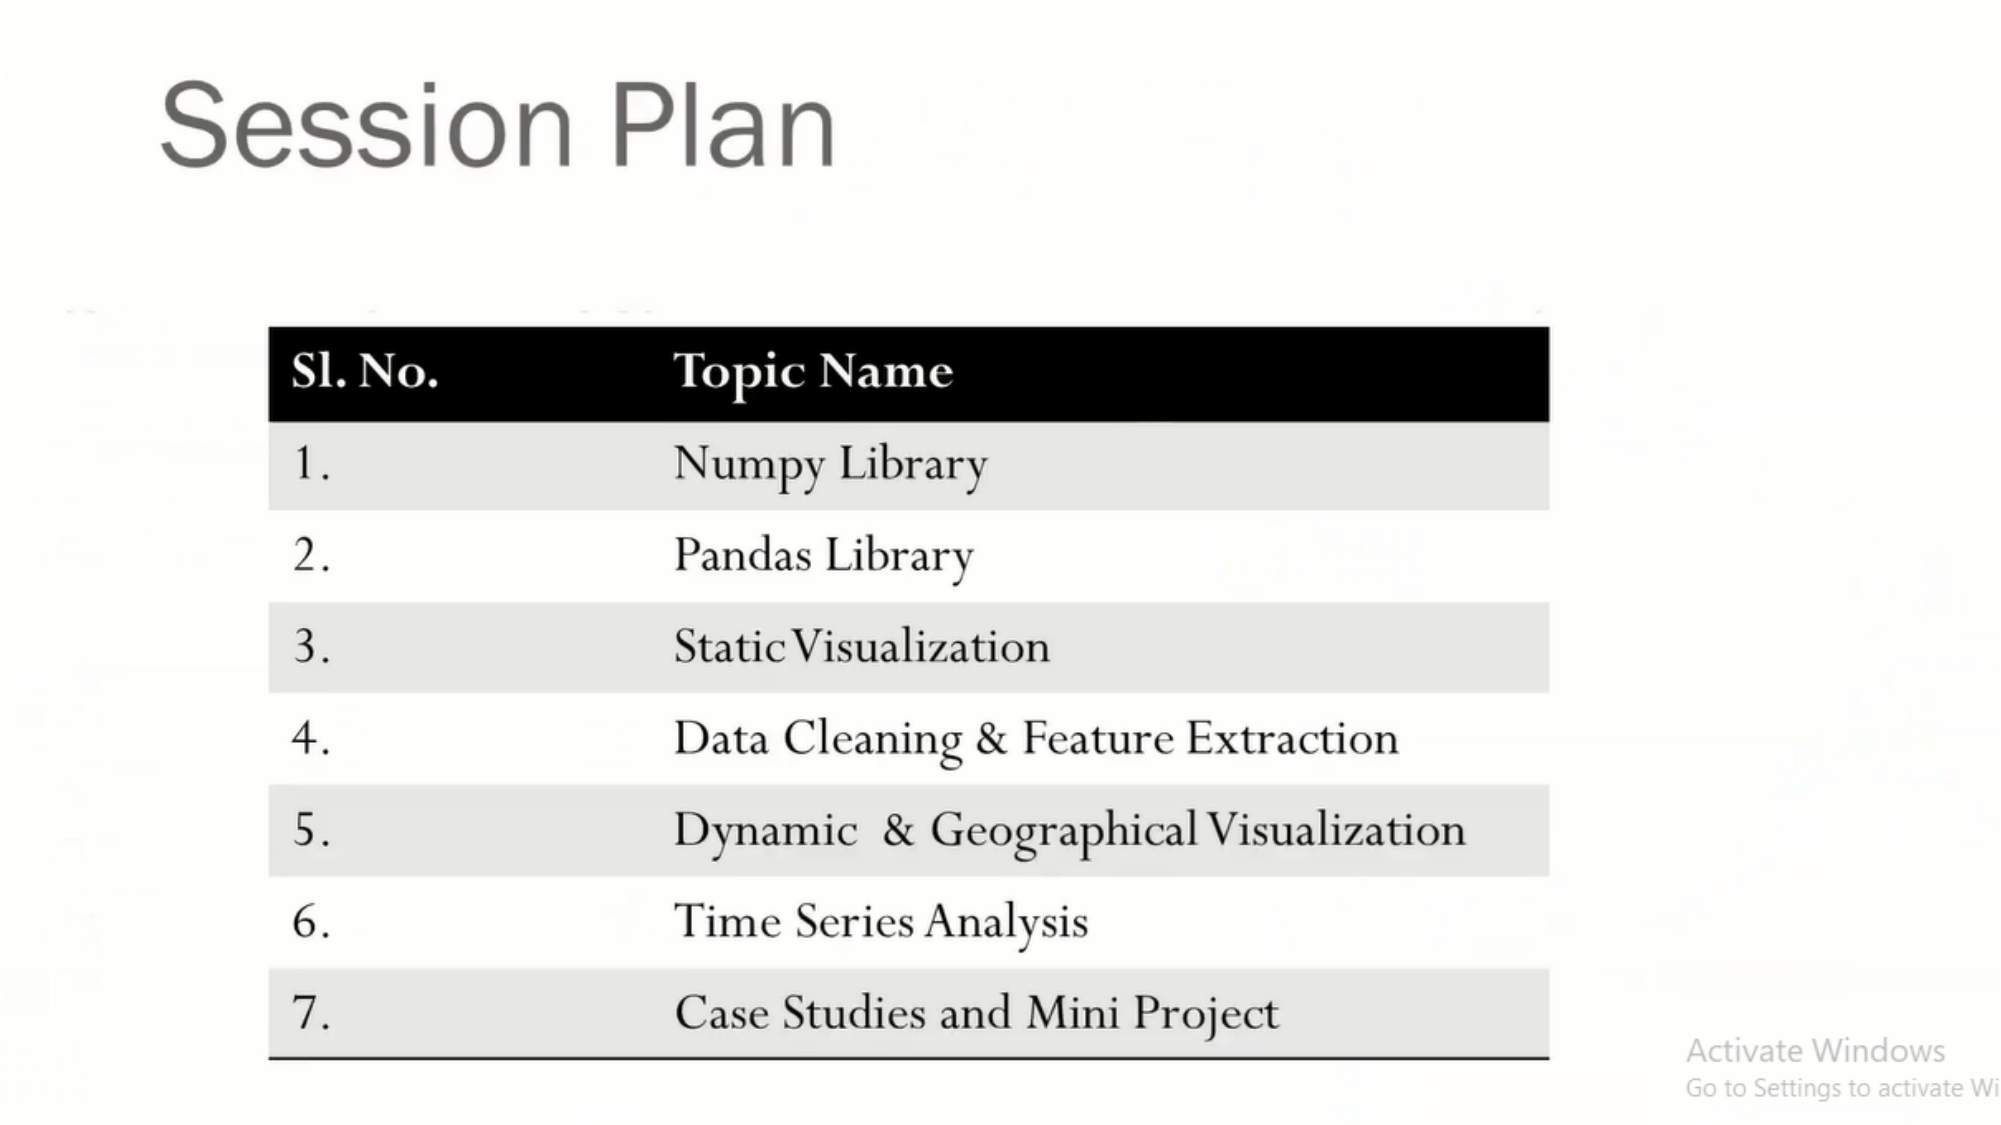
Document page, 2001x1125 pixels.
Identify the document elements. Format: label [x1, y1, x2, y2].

list [0, 0, 2000, 1125]
